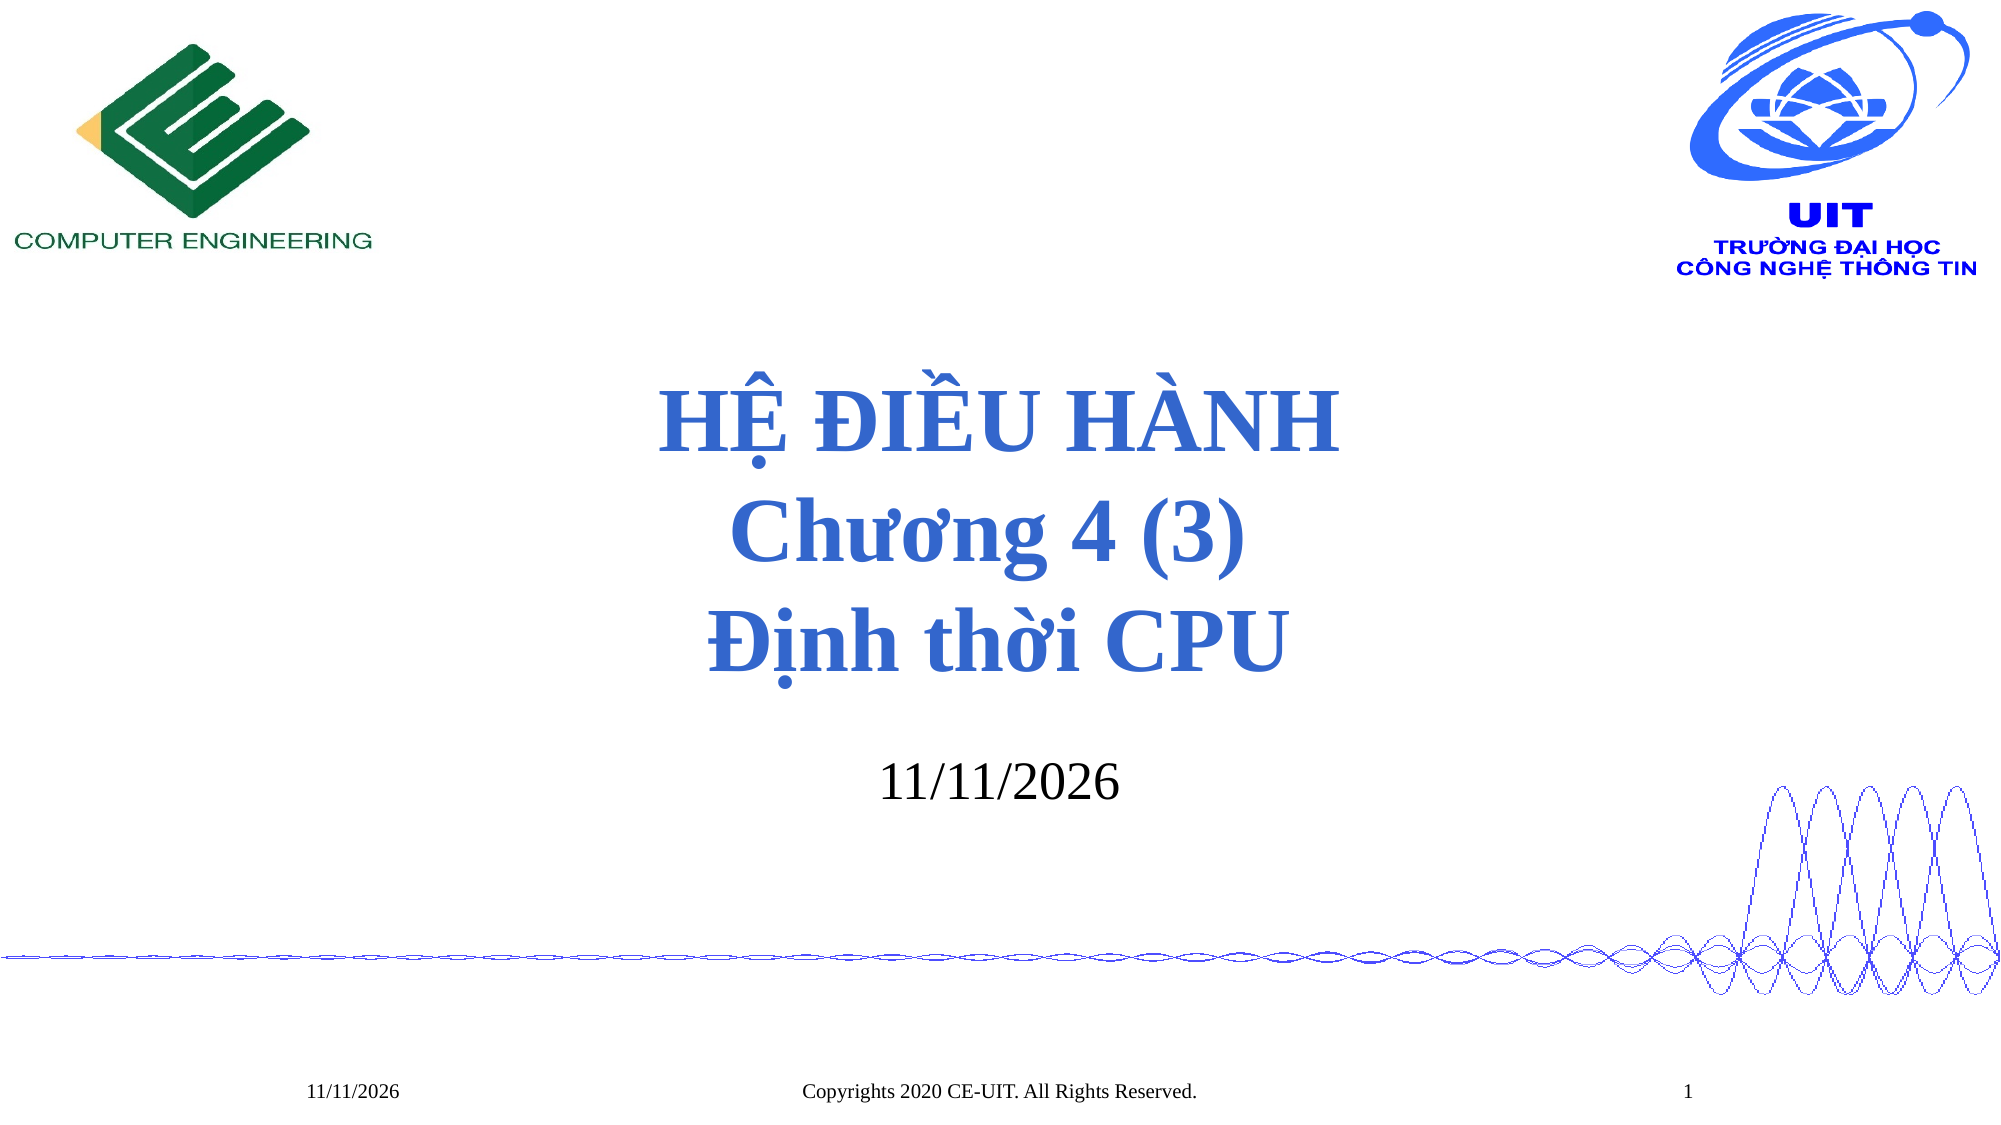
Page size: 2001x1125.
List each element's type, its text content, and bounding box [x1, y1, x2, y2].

picture [0, 1, 386, 291]
title Câu hỏi ôn tập [0, 763, 2000, 1008]
title HỆ ĐIỀU HÀNH Chương 4 (3) Định thời CPU [361, 349, 1638, 701]
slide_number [290, 1070, 538, 1118]
footer Copyrights 2020 CE-UIT. All Rights Reserved. [538, 1070, 1420, 1118]
slide_number 1 [1420, 1070, 1709, 1118]
picture [1677, 11, 1976, 279]
subtitle 4/10/20 [474, 737, 1525, 926]
